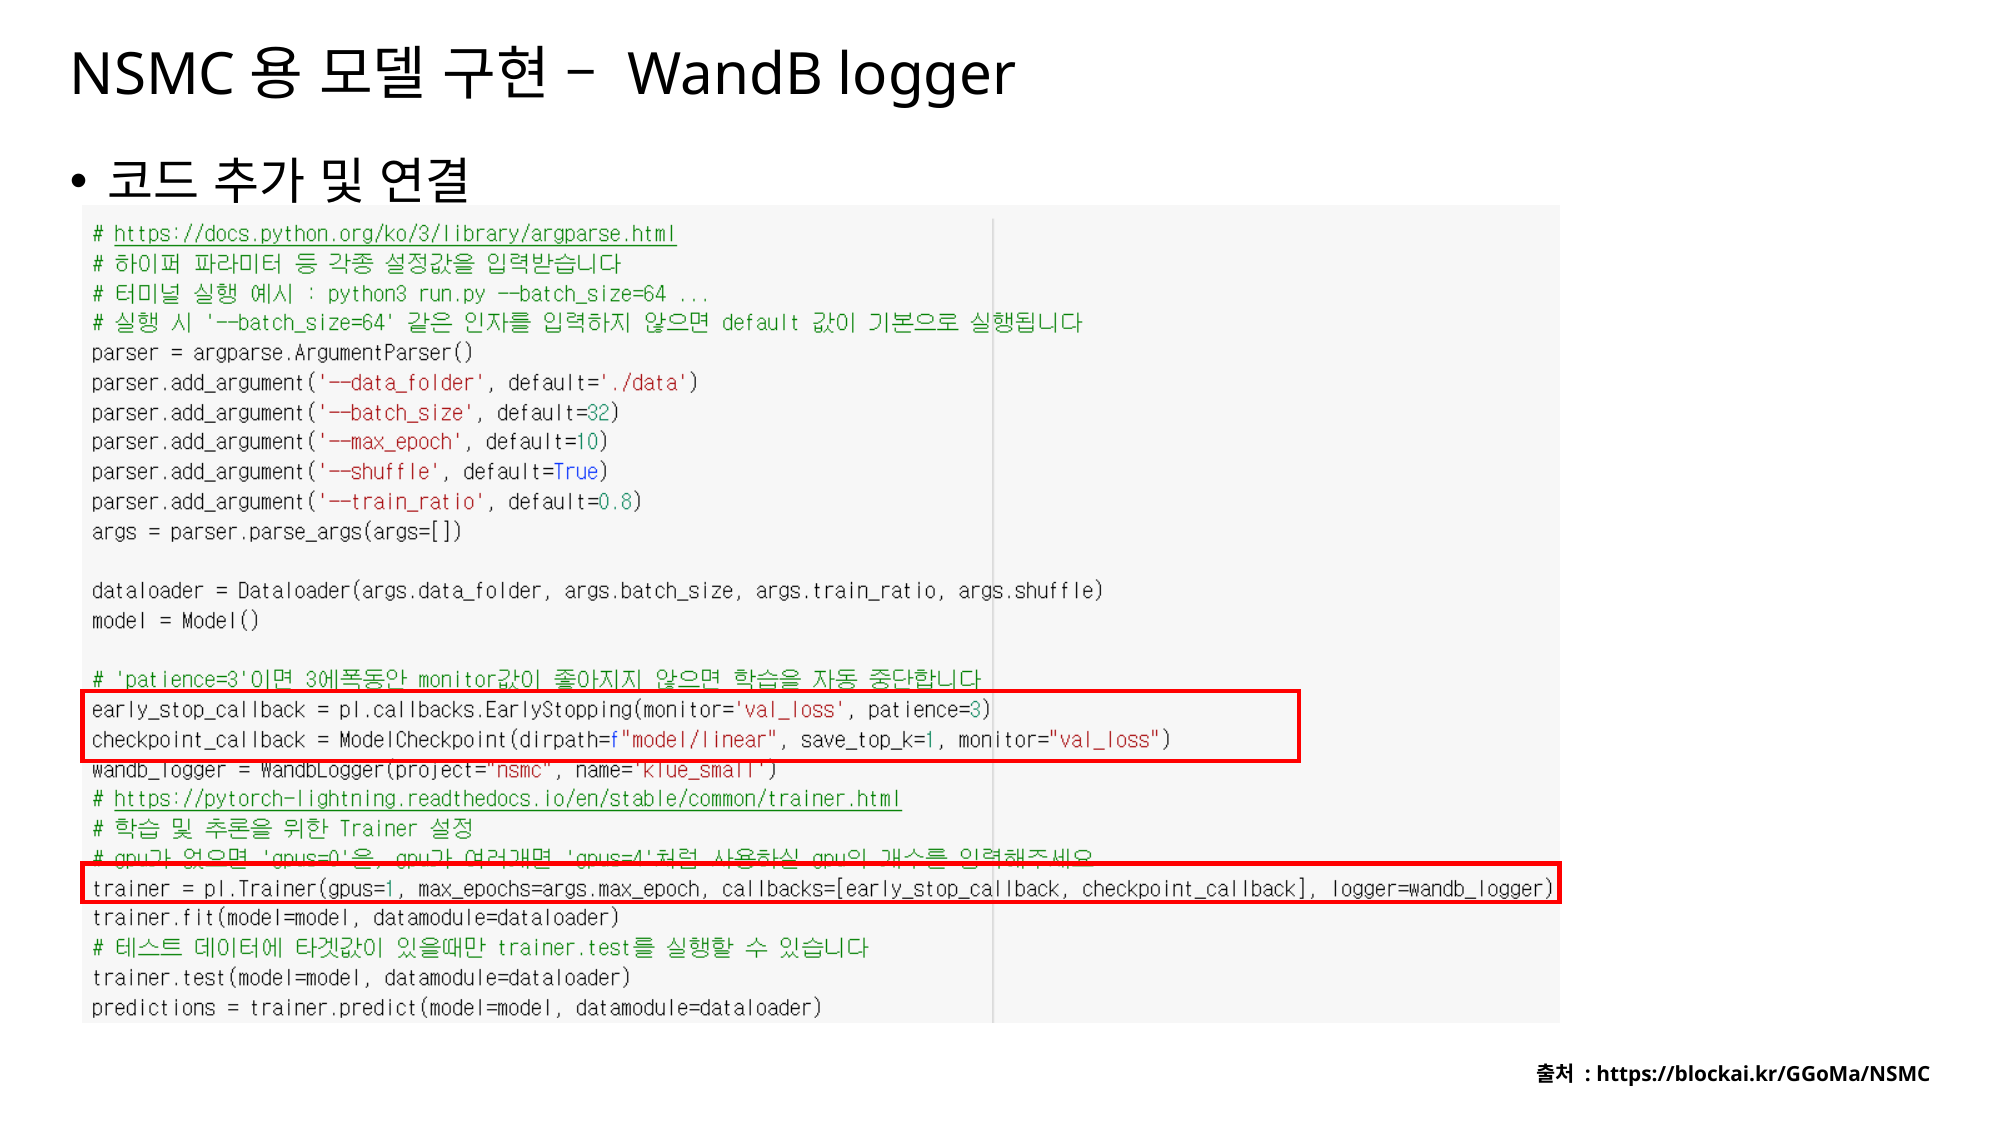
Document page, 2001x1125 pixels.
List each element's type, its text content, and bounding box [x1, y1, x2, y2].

text_box 출처 : https://blockai.kr/GGoMa/NSMC [54, 1053, 1945, 1094]
list 코드 추가 및 연결 [54, 148, 1945, 1035]
title NSMC용 모델 구현 – WandB logger [54, 31, 1945, 120]
picture [82, 205, 1560, 1023]
